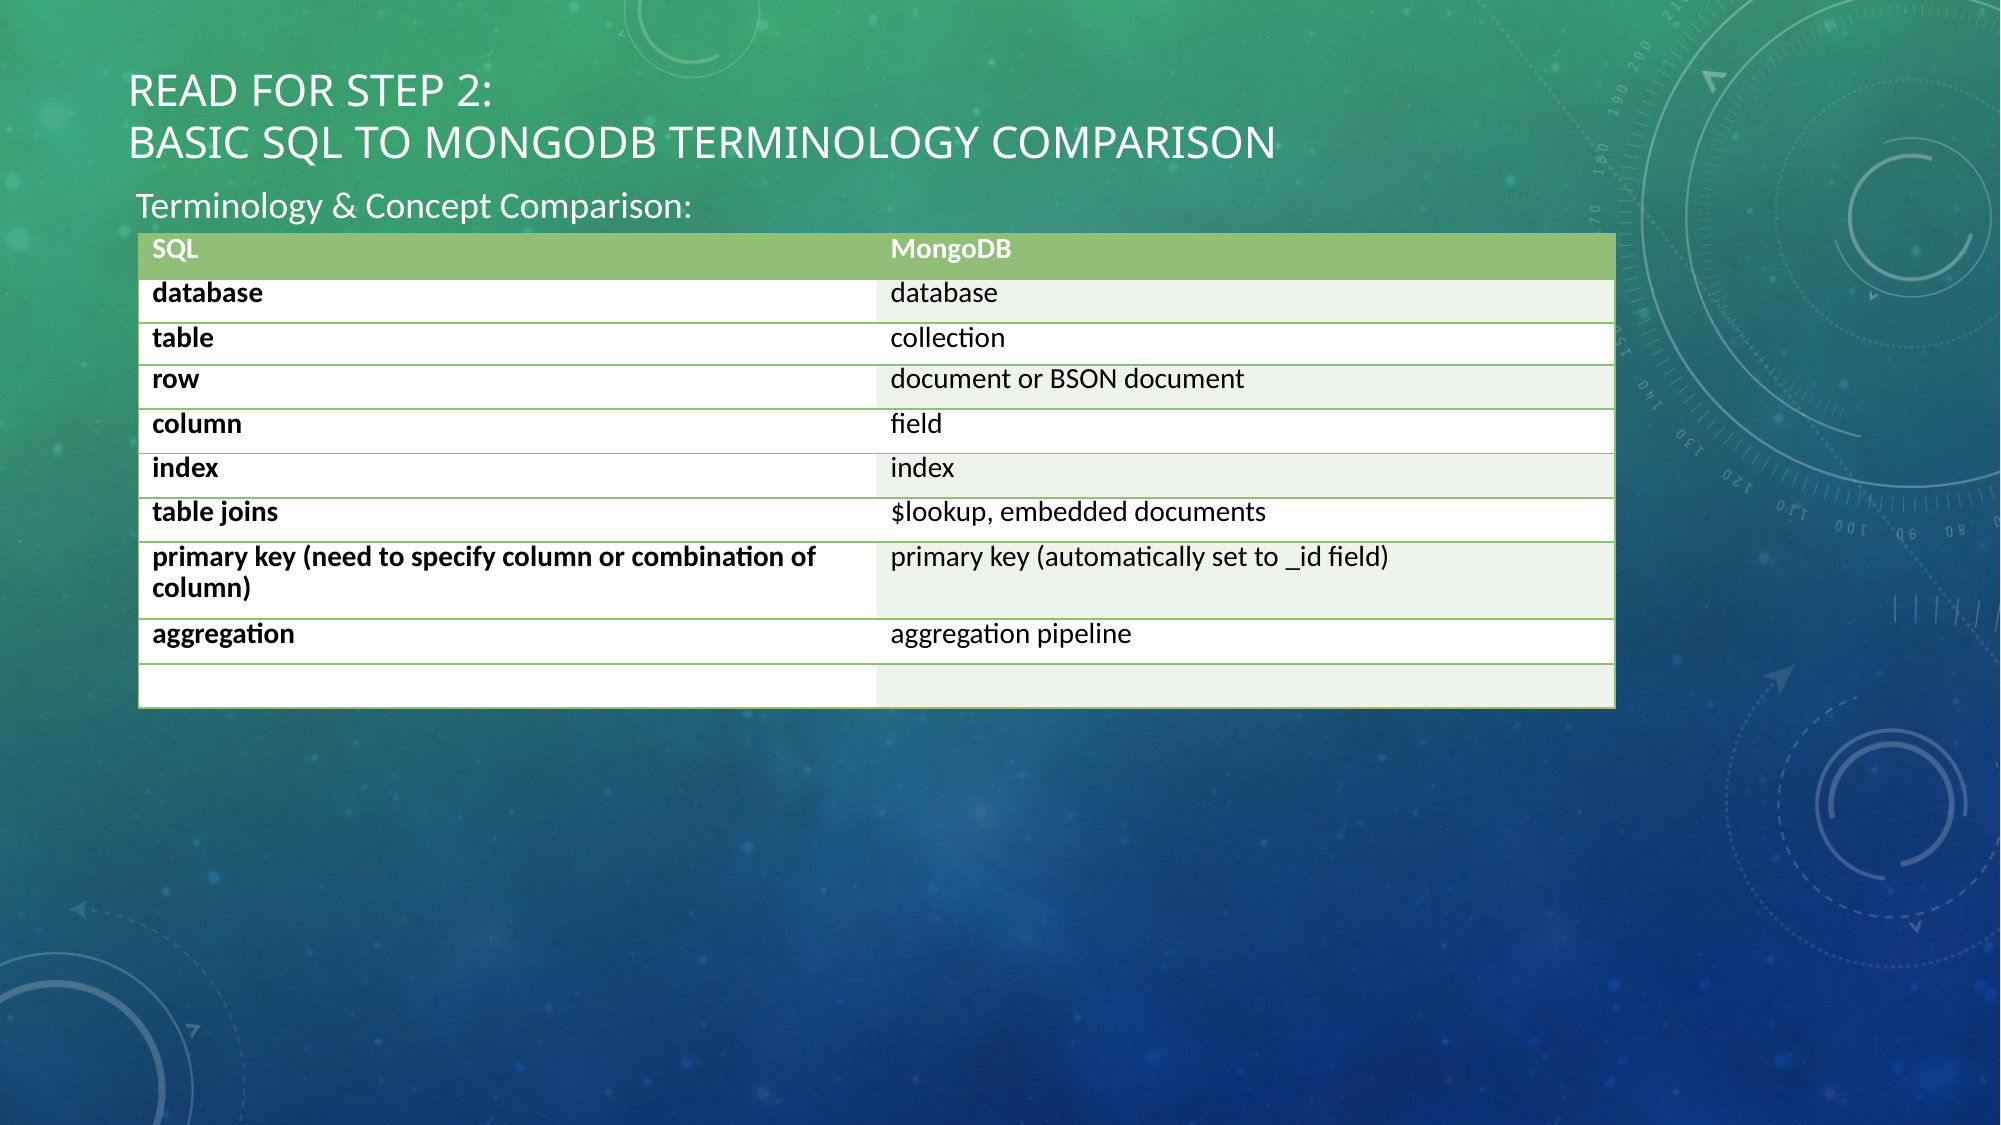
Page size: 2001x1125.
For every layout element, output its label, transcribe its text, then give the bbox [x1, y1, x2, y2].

table_cell index [877, 454, 1614, 497]
title READ FOR STEP 2: Basic sql to mongodb Terminology comparison [112, 54, 1477, 176]
table_cell column [139, 410, 877, 453]
table_header MongoDB [877, 235, 1614, 278]
table_cell aggregation pipeline [877, 620, 1614, 663]
table_cell primary key (need to specify column or combination of column) [139, 543, 877, 618]
table_cell aggregation [139, 620, 877, 663]
table_cell index [139, 454, 877, 497]
table_cell collection [877, 324, 1614, 364]
table_header SQL [139, 235, 877, 278]
text_box Terminology & Concept Comparison: [112, 129, 872, 234]
table_cell document or BSON document [877, 366, 1614, 408]
table_cell primary key (automatically set to _id field) [877, 543, 1614, 618]
table_cell row [139, 366, 877, 408]
picture [0, 0, 2001, 1125]
table_cell [877, 665, 1614, 707]
table_cell $lookup, embedded documents [877, 499, 1614, 541]
table_cell field [877, 410, 1614, 453]
table_cell [139, 665, 877, 707]
table_cell database [877, 280, 1614, 322]
table_cell table joins [139, 499, 877, 541]
table_cell database [139, 280, 877, 322]
table_cell table [139, 324, 877, 364]
